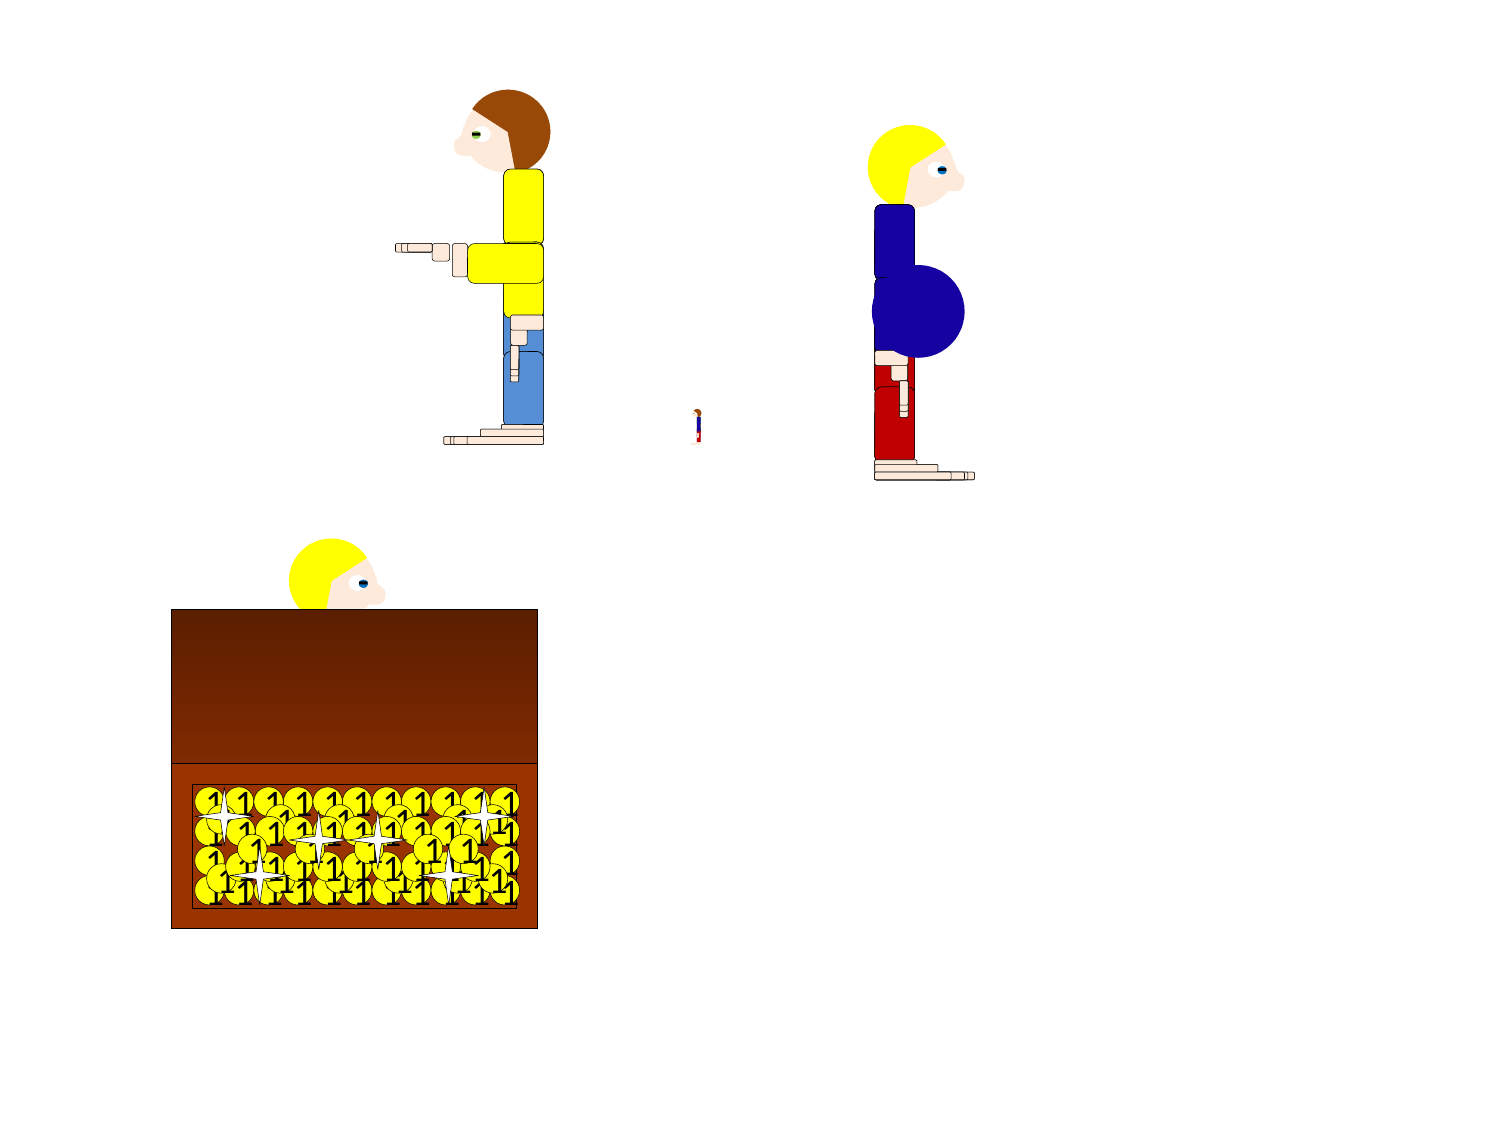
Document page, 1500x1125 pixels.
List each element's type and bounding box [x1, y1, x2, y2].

text_box [170, 609, 538, 929]
text_box [867, 125, 975, 480]
text_box [690, 408, 702, 445]
text_box [288, 538, 396, 608]
text_box [395, 89, 551, 445]
